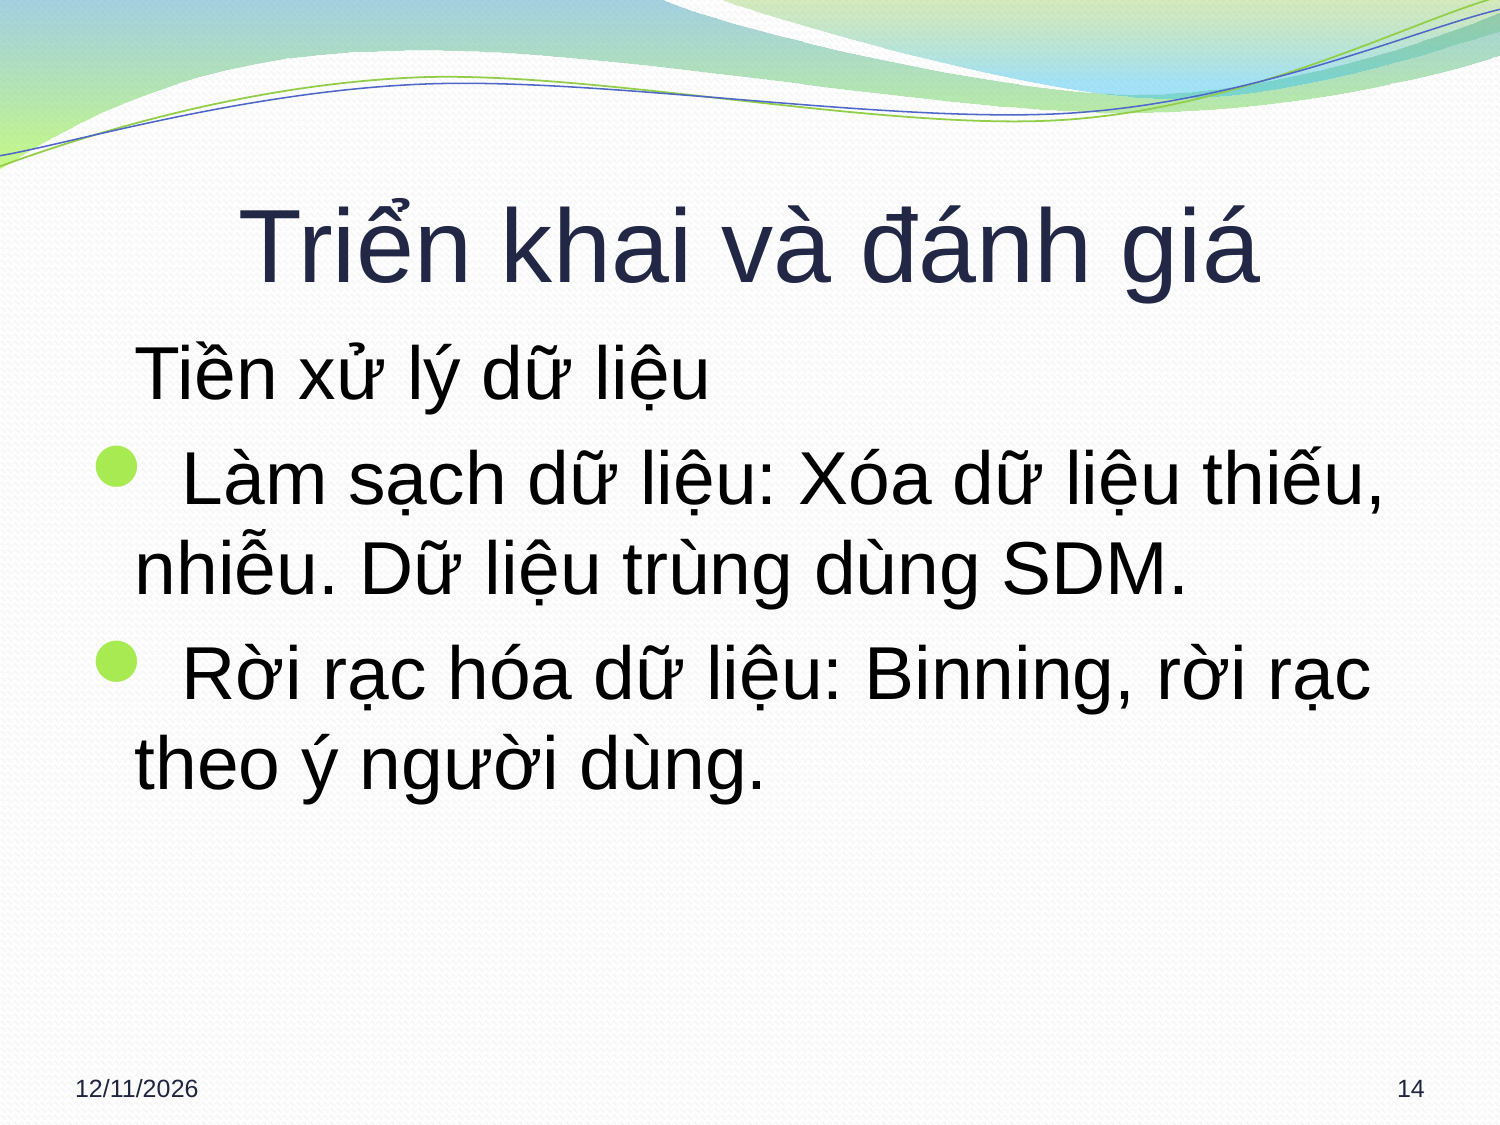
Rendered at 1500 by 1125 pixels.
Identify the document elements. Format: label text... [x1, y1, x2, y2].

title Triển khai và đánh giá [75, 115, 1425, 303]
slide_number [75, 1042, 425, 1103]
list Tiền xử lý dữ liệu Làm sạch dữ liệu: Xóa dữ liệu thiếu, nhiễu. Dữ liệu trùng dùng SDM. Rời rạc hóa dữ liệu: Binning, rời rạc theo ý người dùng. [75, 317, 1425, 1038]
slide_number 14 [1299, 1042, 1425, 1103]
